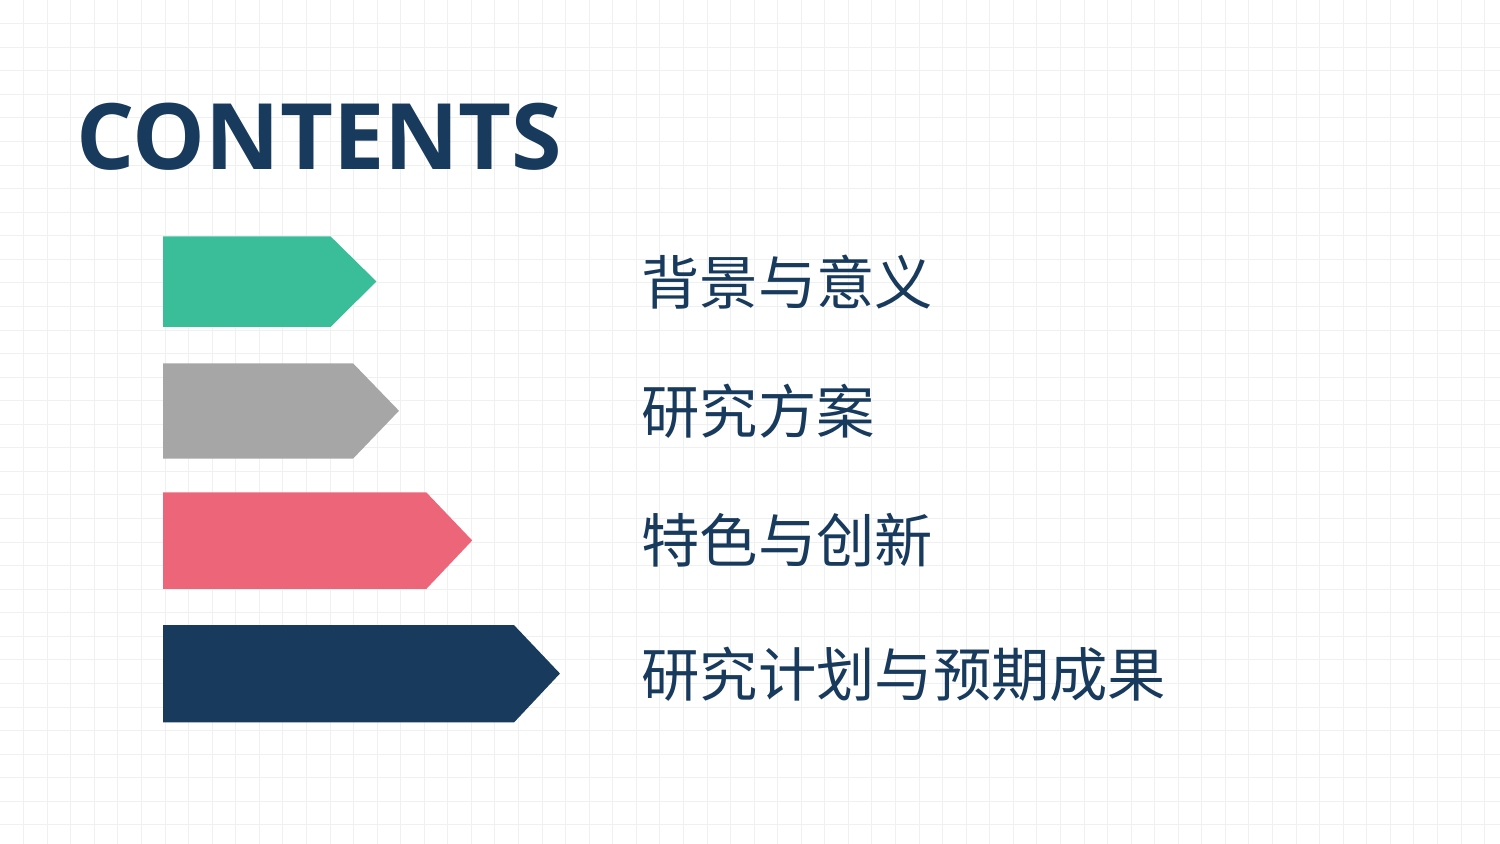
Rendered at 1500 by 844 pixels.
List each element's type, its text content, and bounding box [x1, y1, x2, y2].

text_box 研究计划与预期成果 [627, 630, 1323, 716]
text_box 特色与创新 [627, 497, 1323, 582]
text_box 背景与意义 [627, 239, 1323, 324]
text_box CONTENTS [61, 70, 800, 196]
text_box 研究方案 [627, 368, 1323, 453]
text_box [163, 236, 560, 723]
